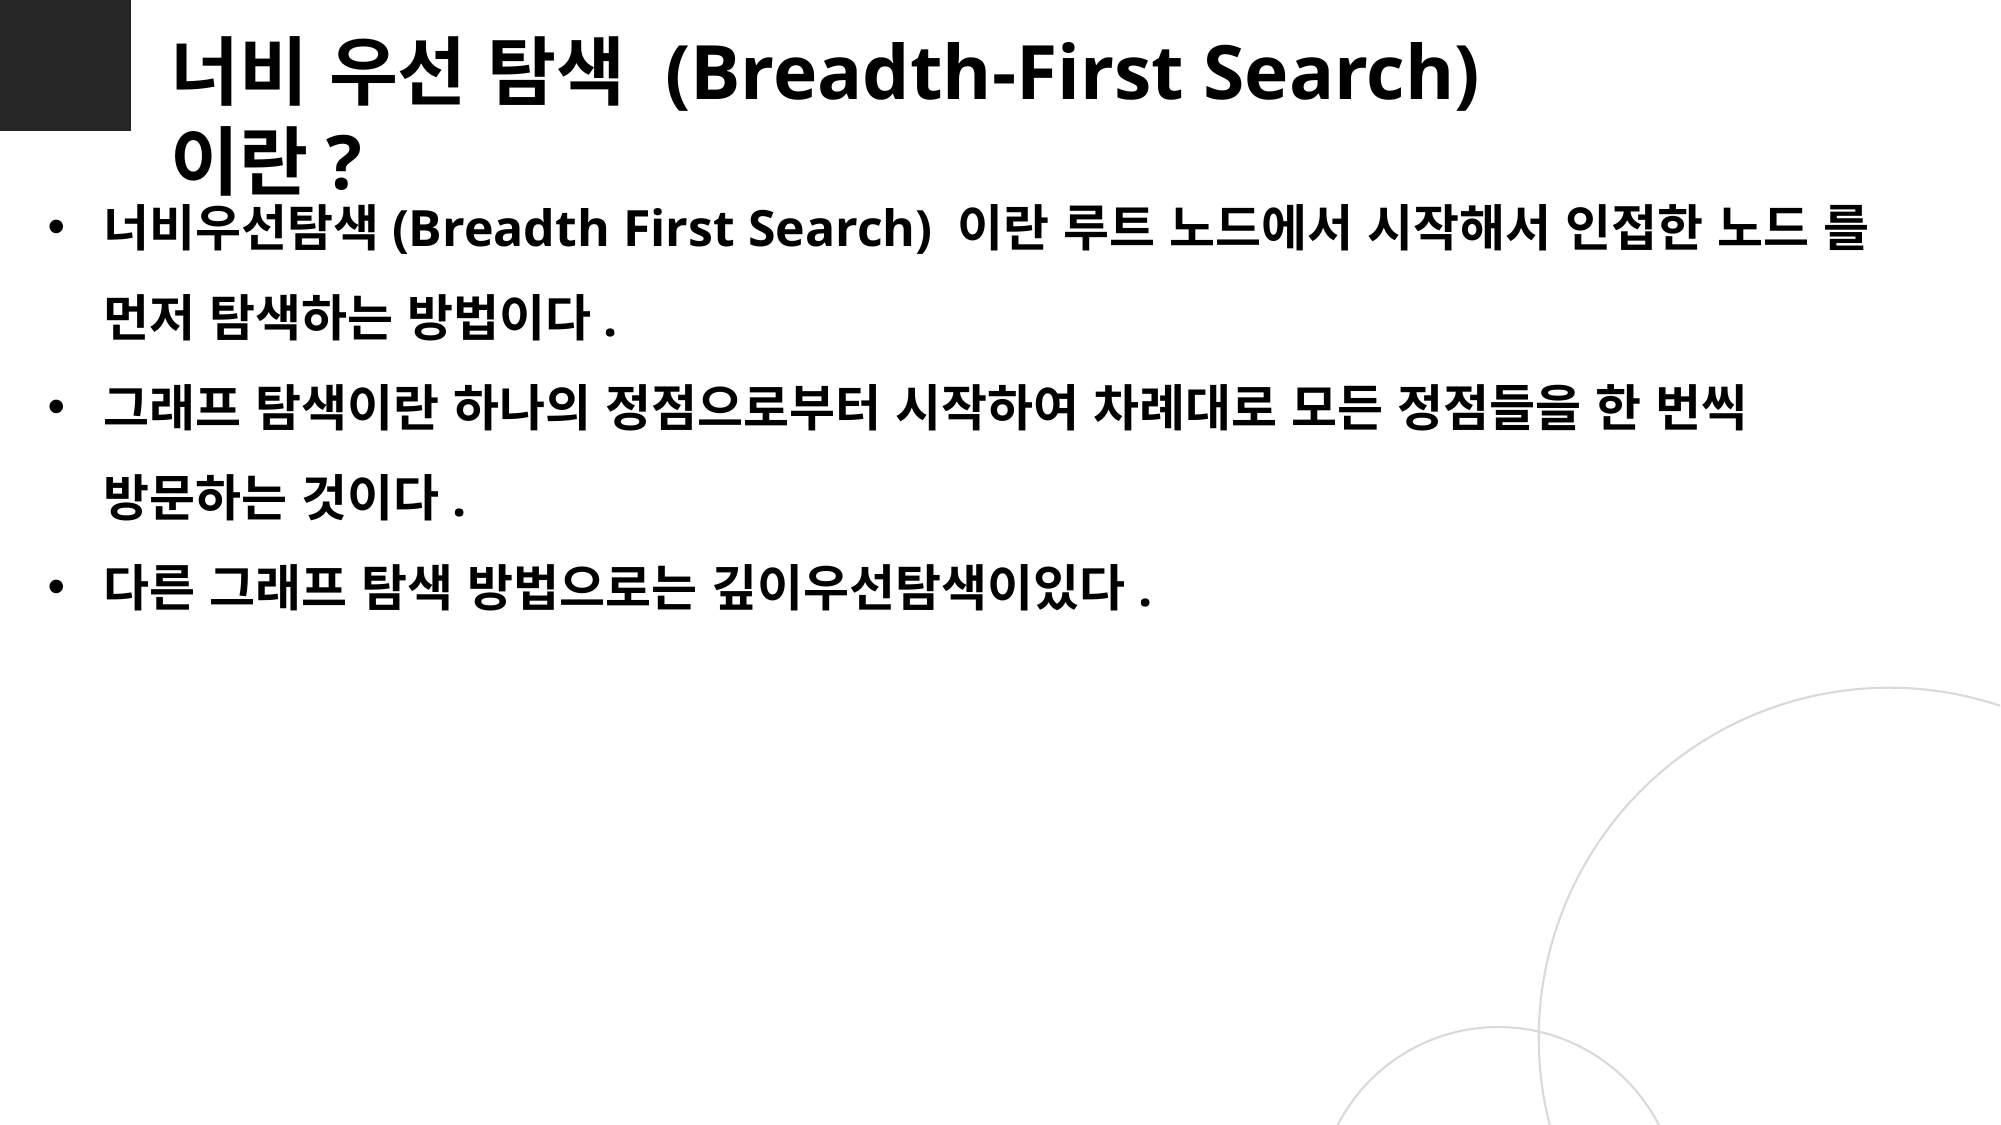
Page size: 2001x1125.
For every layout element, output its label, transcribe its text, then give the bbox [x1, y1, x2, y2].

text_box [0, 0, 132, 132]
text_box 너비 우선 탐색 (Breadth-First Search)이란? [155, 17, 1601, 213]
text_box 너비우선탐색(Breadth First Search) 이란 루트 노드에서 시작해서 인접한 노드 를 먼저 탐색하는 방법이다. 그래프 탐색이란 하나의 정점으로부터 시작하여 차례대로 모든 정점들을 한 번씩 방문하는 것이다. 다른 그래프 탐색 방법으로는 깊이우선탐색이있다. [33, 158, 1940, 624]
